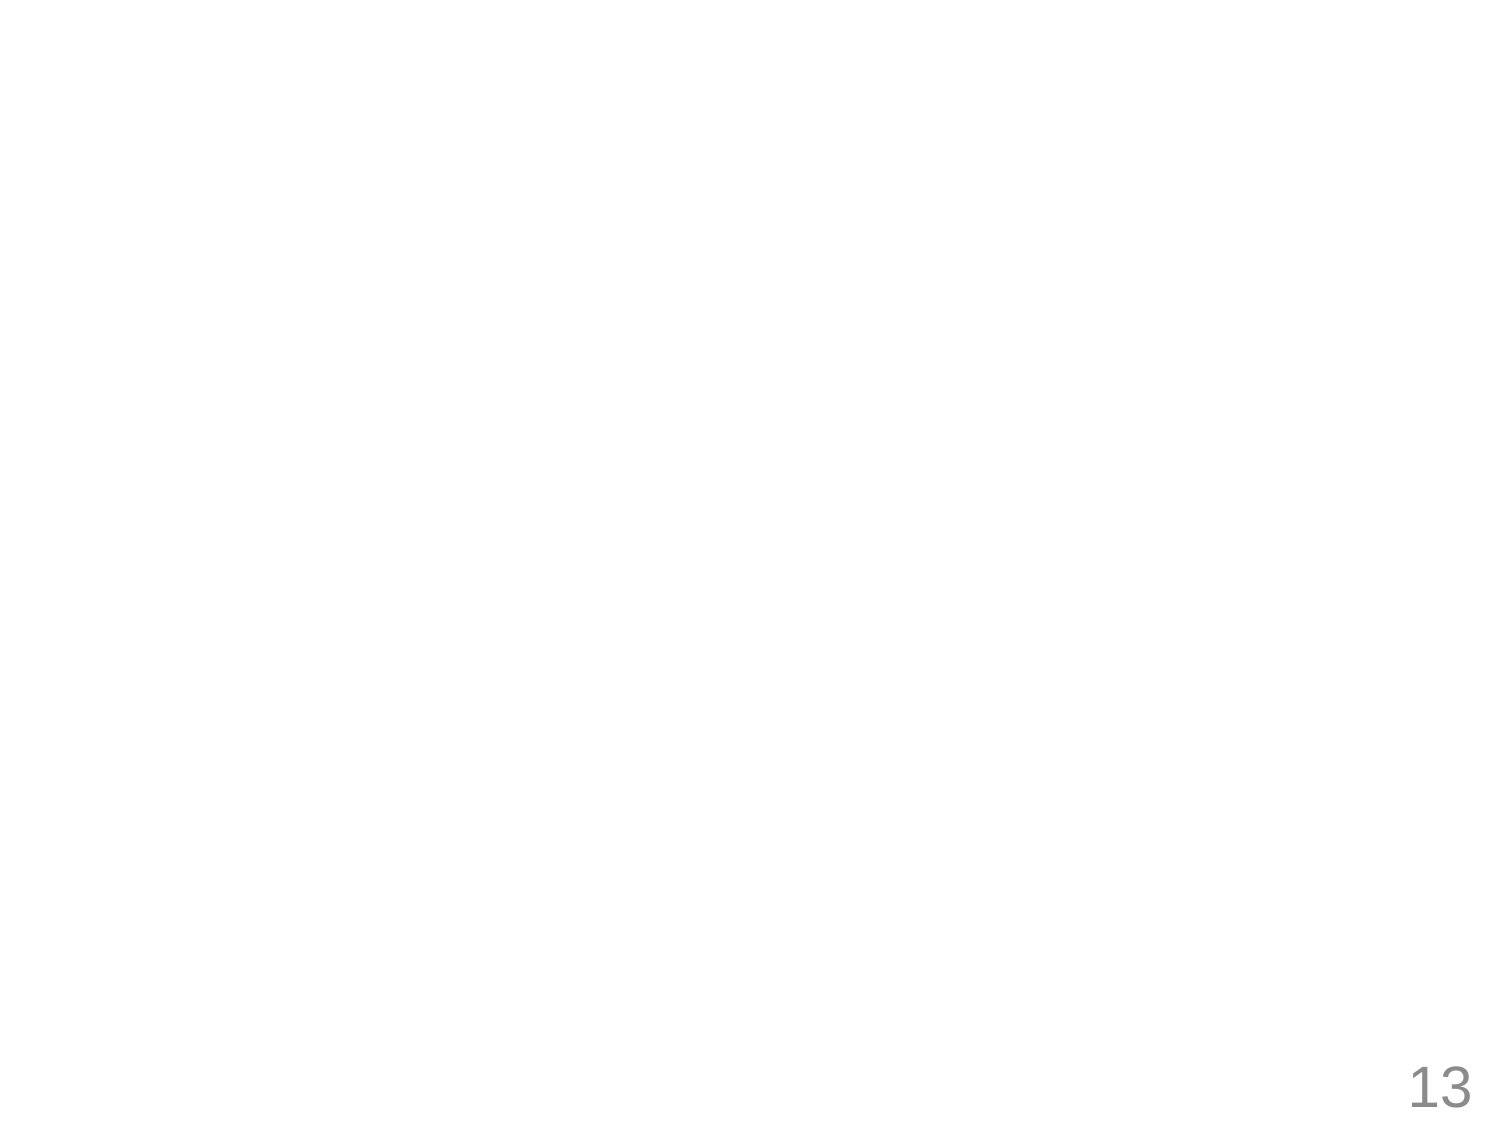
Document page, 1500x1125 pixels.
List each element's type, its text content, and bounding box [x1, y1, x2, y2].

slide_number 13 [1150, 1053, 1488, 1114]
